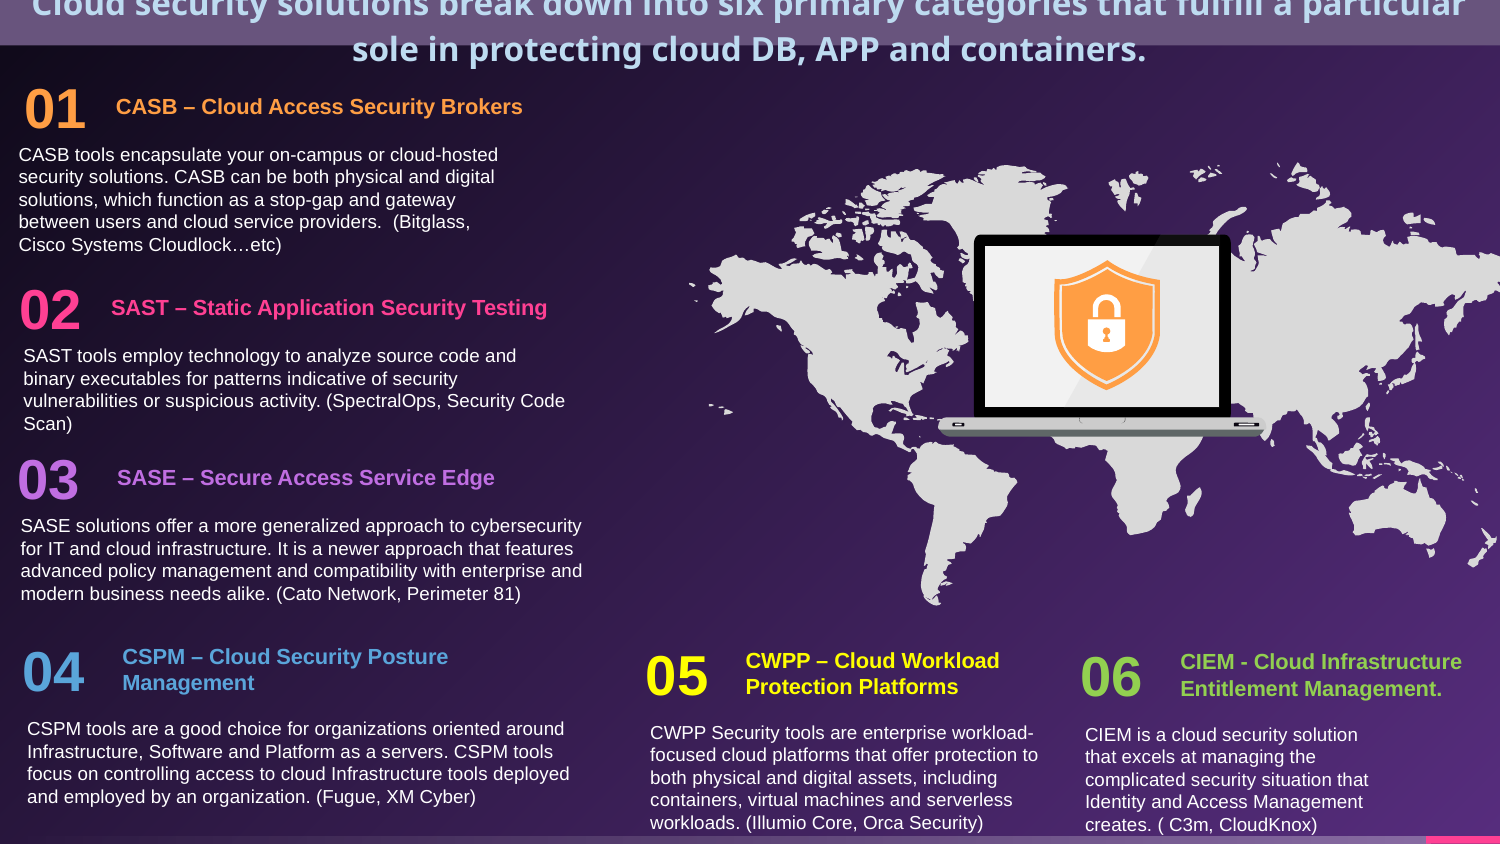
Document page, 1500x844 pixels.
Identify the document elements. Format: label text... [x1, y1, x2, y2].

text_box CIEM - Cloud Infrastructure Entitlement Management. [1167, 640, 1479, 708]
text_box SASE – Secure Access Service Edge [103, 456, 604, 498]
text_box CWPP – Cloud Workload Protection Platforms [732, 638, 1019, 707]
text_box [1056, 262, 1158, 388]
text_box 03 [1, 442, 96, 511]
list Cloud security solutions break down into six primary categories that fulfill a particular sole in protecting cloud DB, APP and containers. [0, 0, 1500, 46]
text_box CASB – Cloud Access Security Brokers [102, 85, 580, 126]
text_box CSPM tools are a good choice for organizations oriented around Infrastructure, Software and Platform as a servers. CSPM tools focus on controlling access to cloud Infrastructure tools deployed and employed by an organization. (Fugue, XM Cyber) [12, 709, 586, 815]
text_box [936, 233, 1268, 438]
text_box 01 [8, 71, 103, 135]
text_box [689, 162, 1500, 606]
text_box 05 [630, 638, 724, 707]
text_box SASE solutions offer a more generalized approach to cybersecurity for IT and cloud infrastructure. It is a newer approach that features advanced policy management and compatibility with enterprise and modern business needs alike. (Cato Network, Perimeter 81) [5, 506, 604, 611]
text_box CASB tools encapsulate your on-campus or cloud-hosted security solutions. CASB can be both physical and digital solutions, which function as a stop-gap and gateway between users and cloud service providers. (Bitglass, Cisco Systems Cloudlock…etc) [3, 135, 526, 263]
text_box SAST tools employ technology to analyze source code and binary executables for patterns indicative of security vulnerabilities or suspicious activity. (SpectralOps, Security Code Scan) [8, 336, 586, 442]
text_box CIEM is a cloud security solution that excels at managing the complicated security situation that Identity and Access Management creates. ( C3m, CloudKnox) [1070, 714, 1396, 843]
text_box SAST – Static Application Security Testing [97, 286, 568, 328]
text_box CWPP Security tools are enterprise workload-focused cloud platforms that offer protection to both physical and digital assets, including containers, virtual machines and serverless workloads. (Illumio Core, Orca Security) [635, 713, 1057, 841]
text_box 02 [3, 273, 98, 341]
text_box 04 [6, 634, 101, 703]
text_box 06 [1064, 640, 1159, 708]
text_box CSPM – Cloud Security Posture Management [109, 635, 584, 703]
